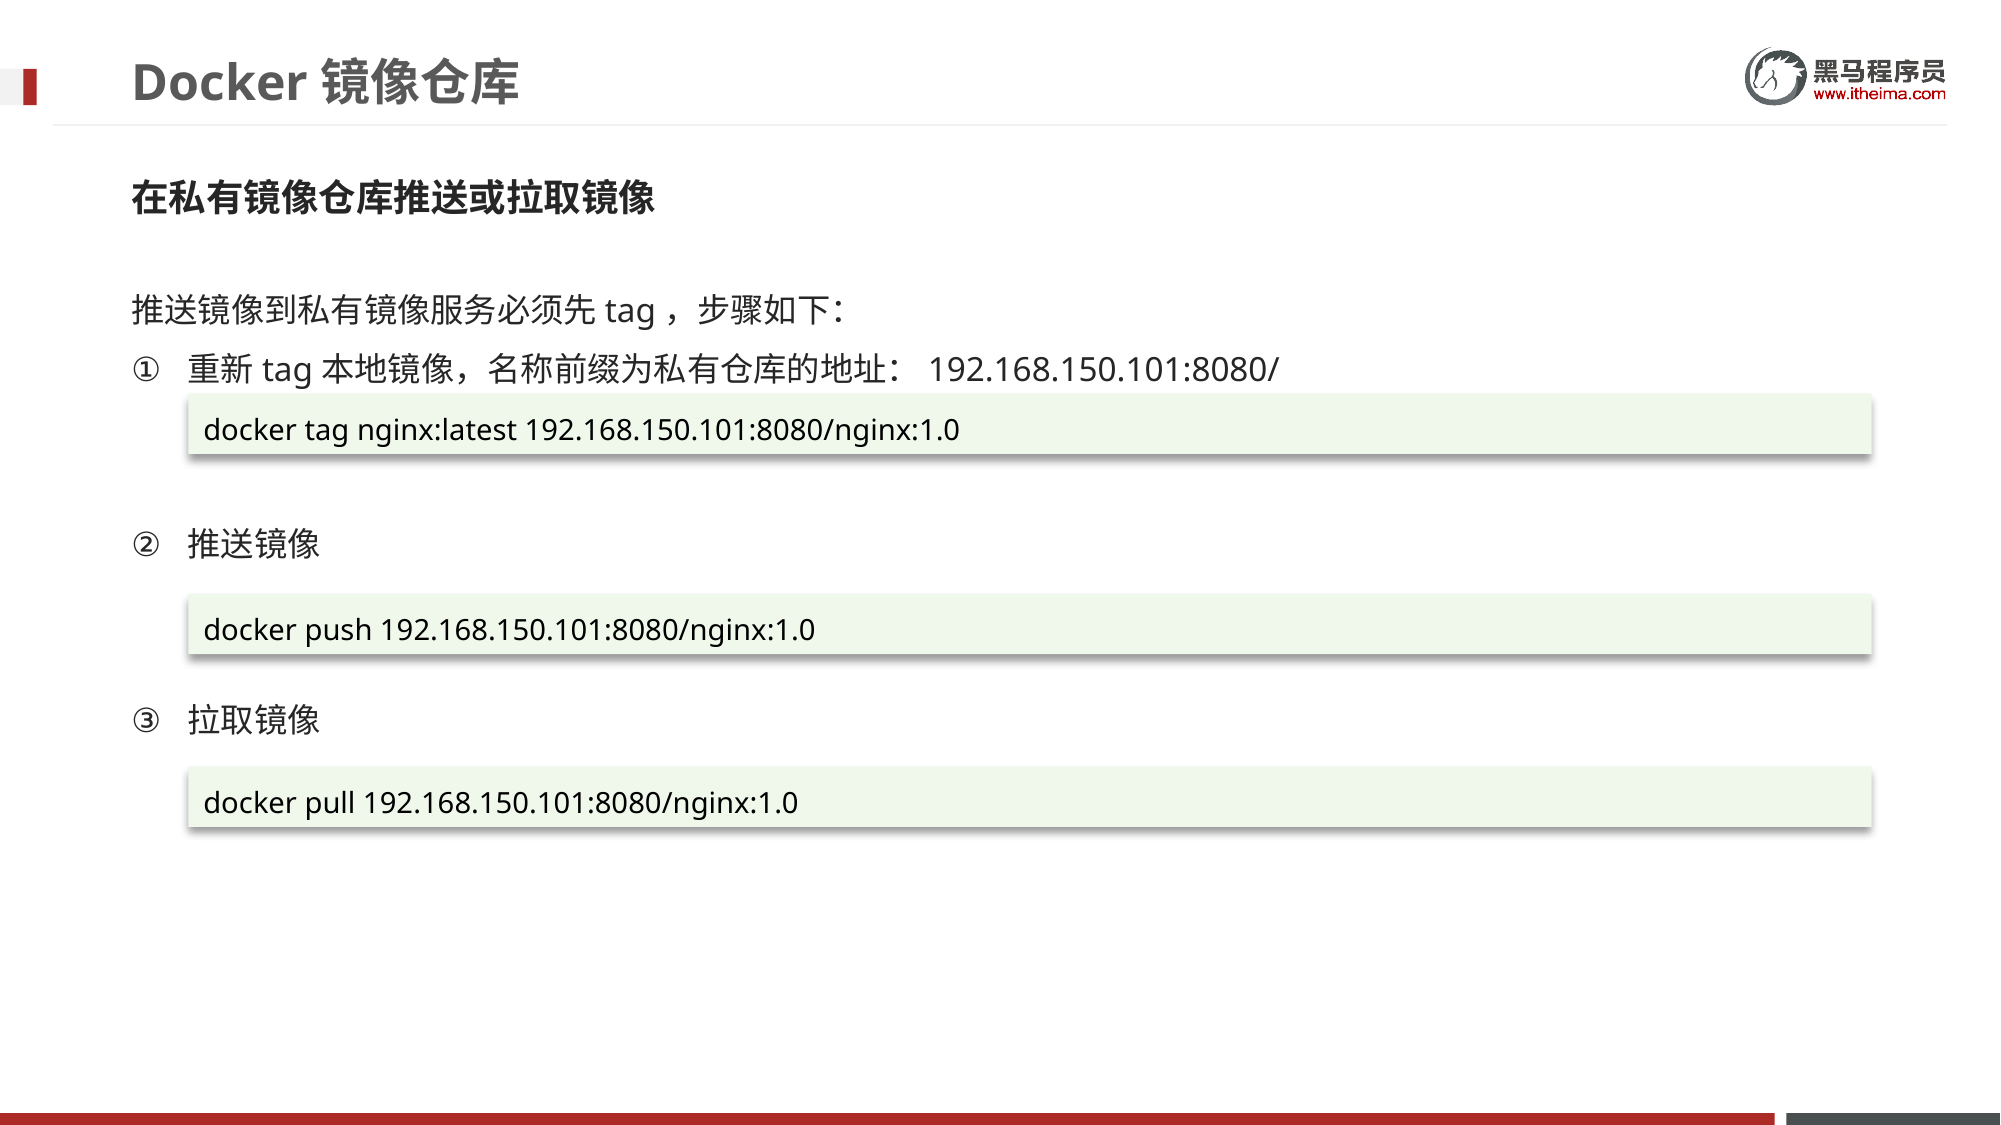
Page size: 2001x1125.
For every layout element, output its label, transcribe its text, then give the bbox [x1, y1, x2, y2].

list 推送镜像到私有镜像服务必须先tag，步骤如下： 重新tag本地镜像，名称前缀为私有仓库的地址：192.168.150.101:8080/ 推送镜像 拉取镜像 [116, 270, 1872, 1057]
text_box docker push 192.168.150.101:8080/nginx:1.0 [188, 593, 1872, 655]
text_box docker pull 192.168.150.101:8080/nginx:1.0 [188, 766, 1872, 827]
text_box docker tag nginx:latest 192.168.150.101:8080/nginx:1.0 [188, 393, 1872, 454]
list 在私有镜像仓库推送或拉取镜像 [116, 154, 1872, 239]
picture [1744, 46, 1946, 106]
title Docker镜像仓库 [116, 38, 1556, 124]
